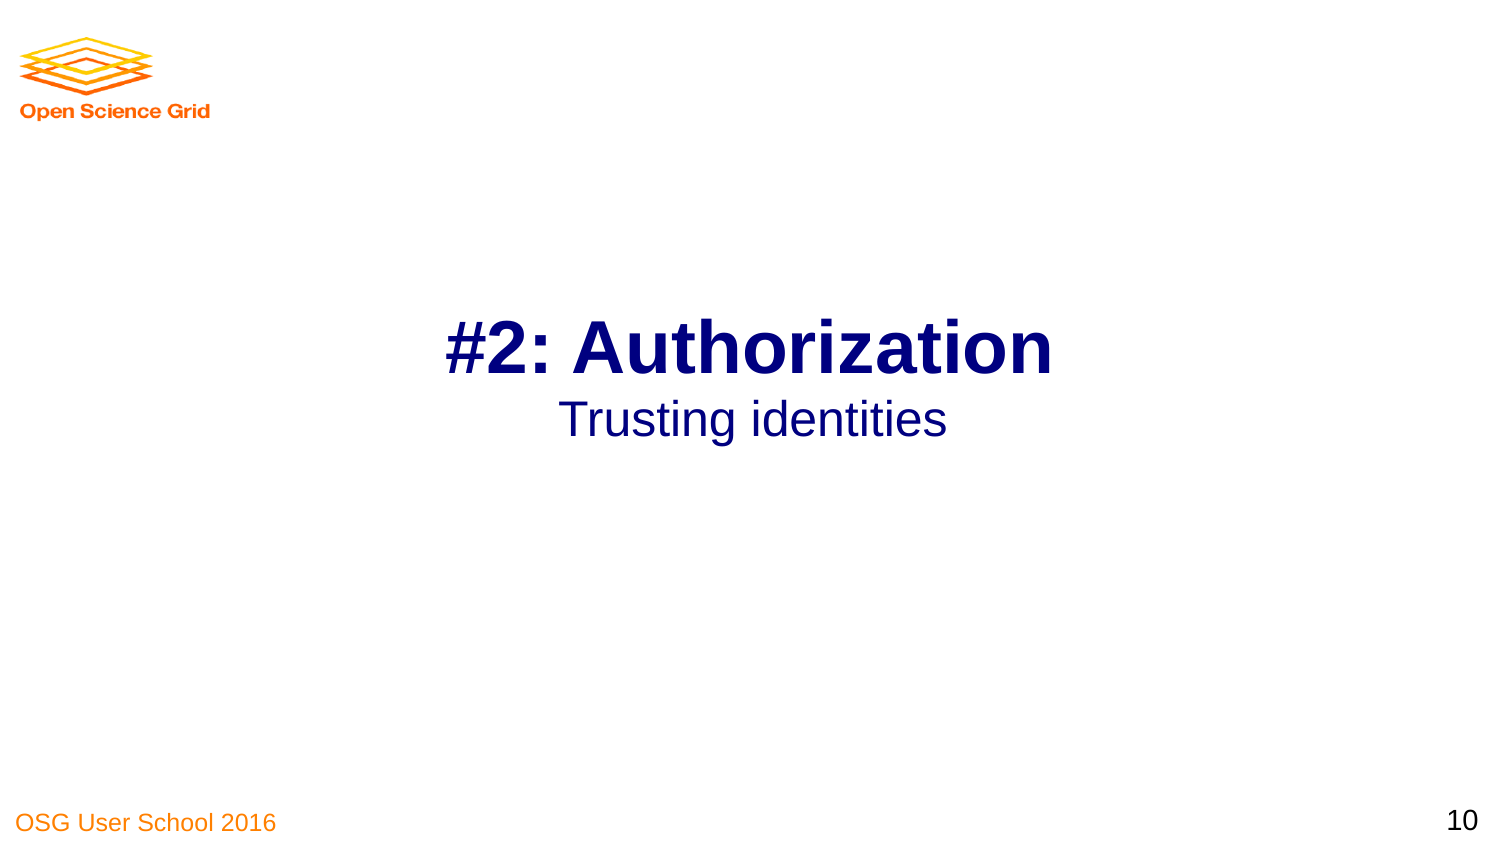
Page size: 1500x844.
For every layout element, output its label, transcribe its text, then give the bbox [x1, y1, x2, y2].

slide_number ‹#› [1431, 787, 1500, 844]
picture [0, 20, 229, 134]
title #2: Authorization [360, 274, 1140, 413]
subtitle Trusting identities [509, 371, 991, 495]
